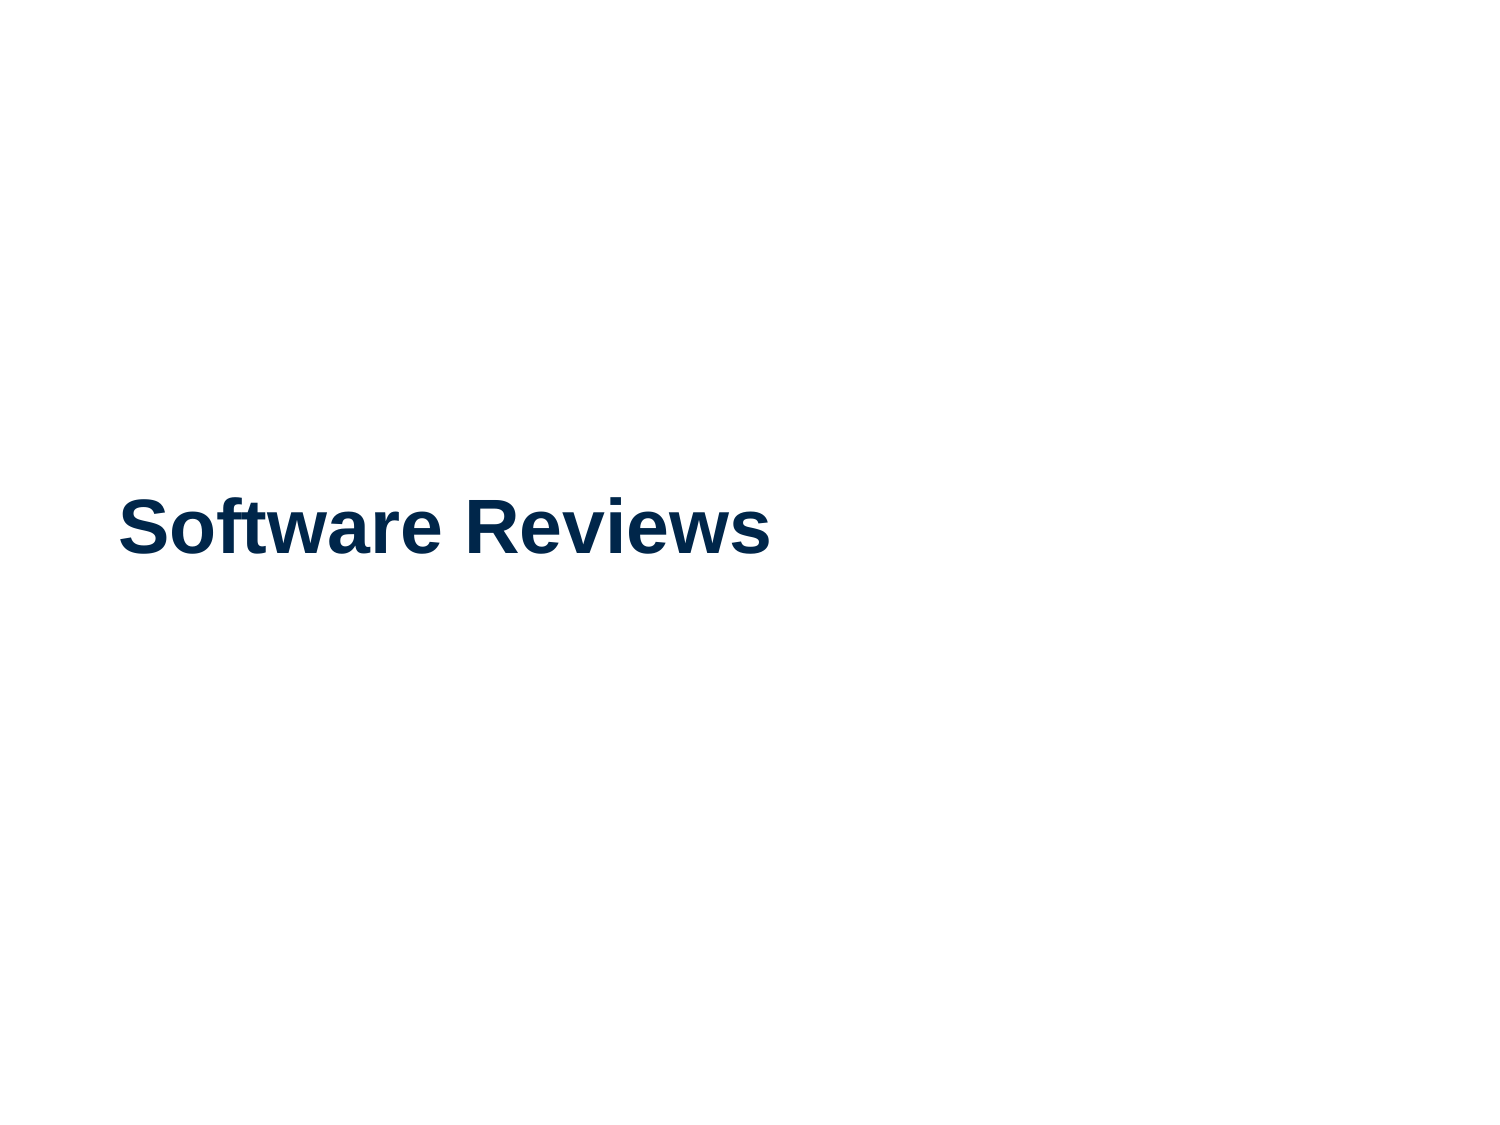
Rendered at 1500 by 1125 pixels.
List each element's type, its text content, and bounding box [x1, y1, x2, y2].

title Software Reviews [0, 485, 826, 666]
